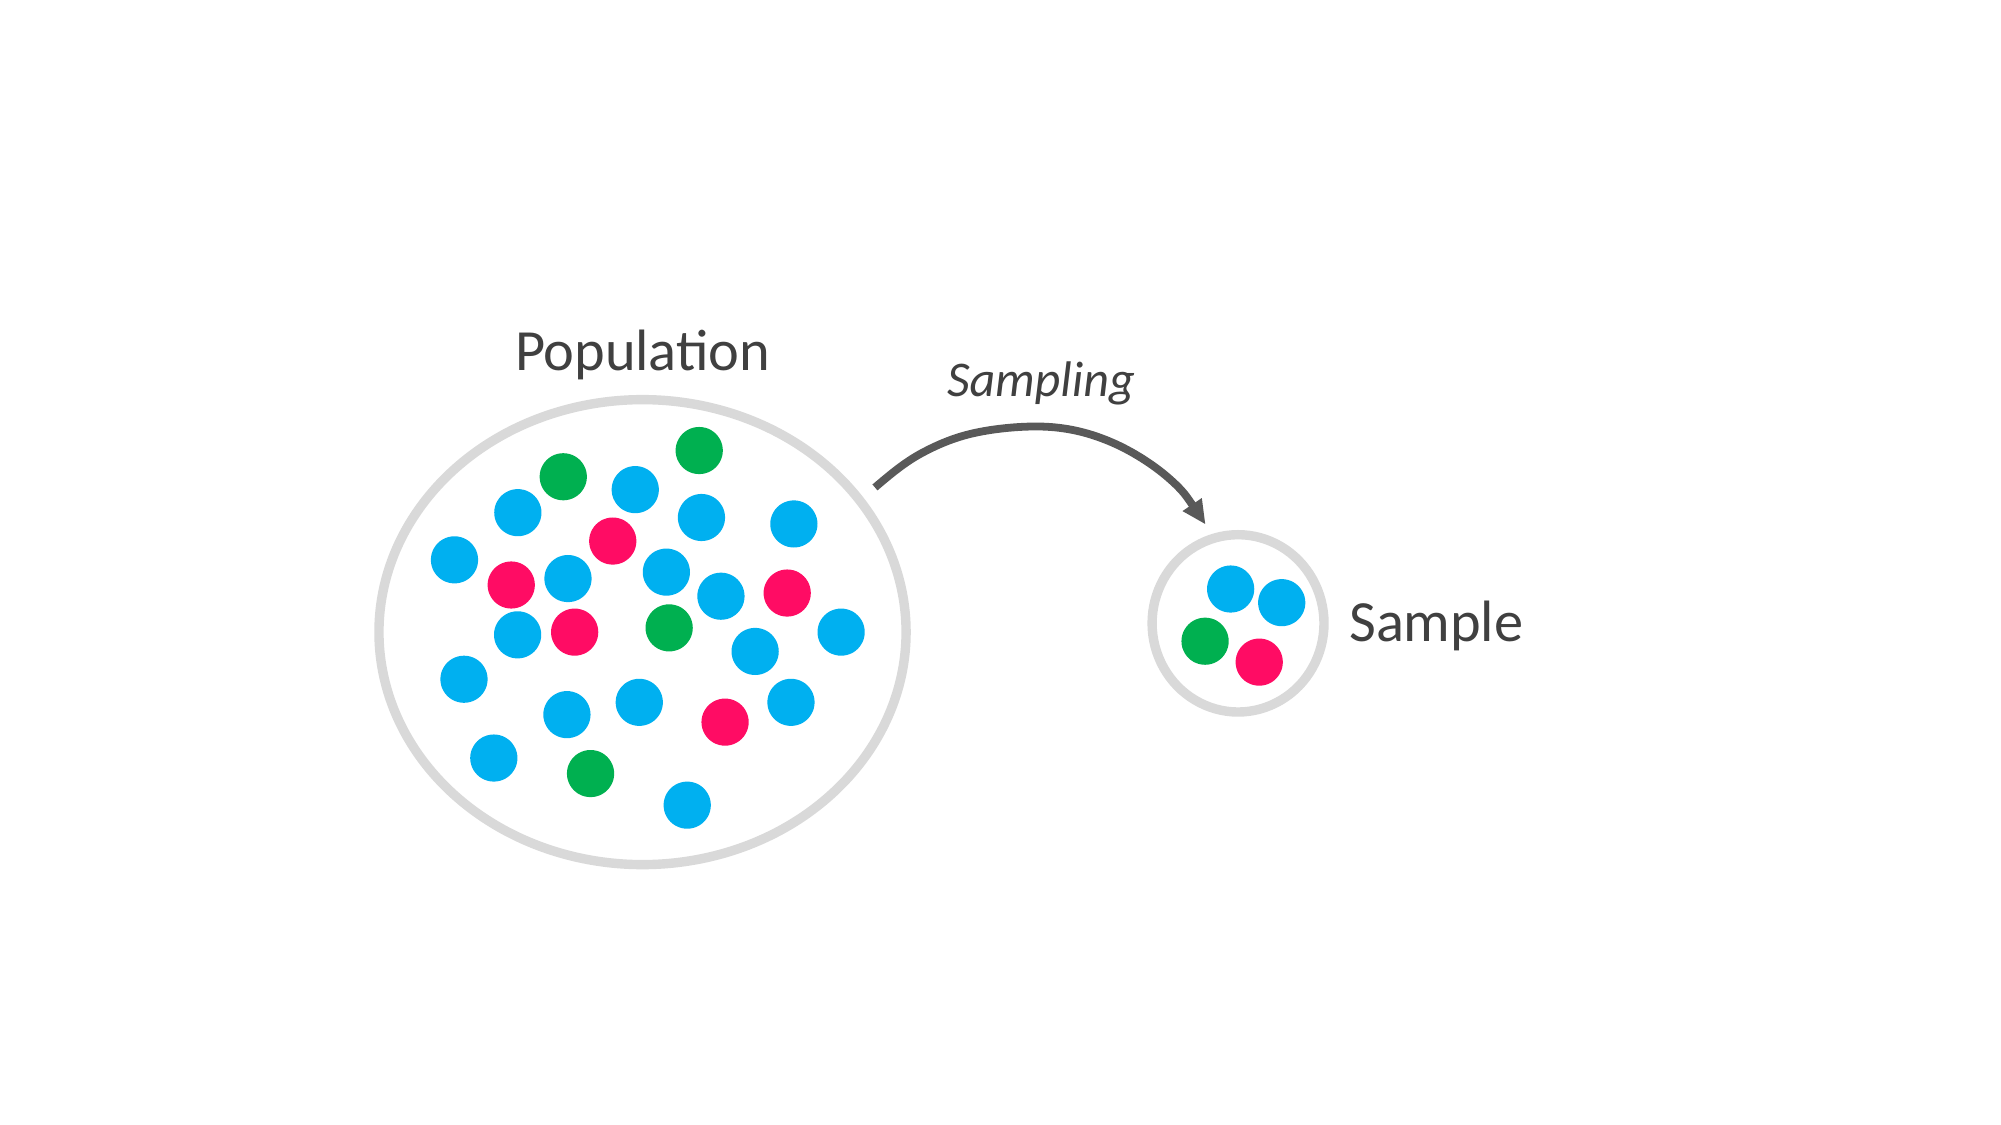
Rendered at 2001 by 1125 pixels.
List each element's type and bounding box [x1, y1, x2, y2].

text_box [378, 304, 1546, 865]
